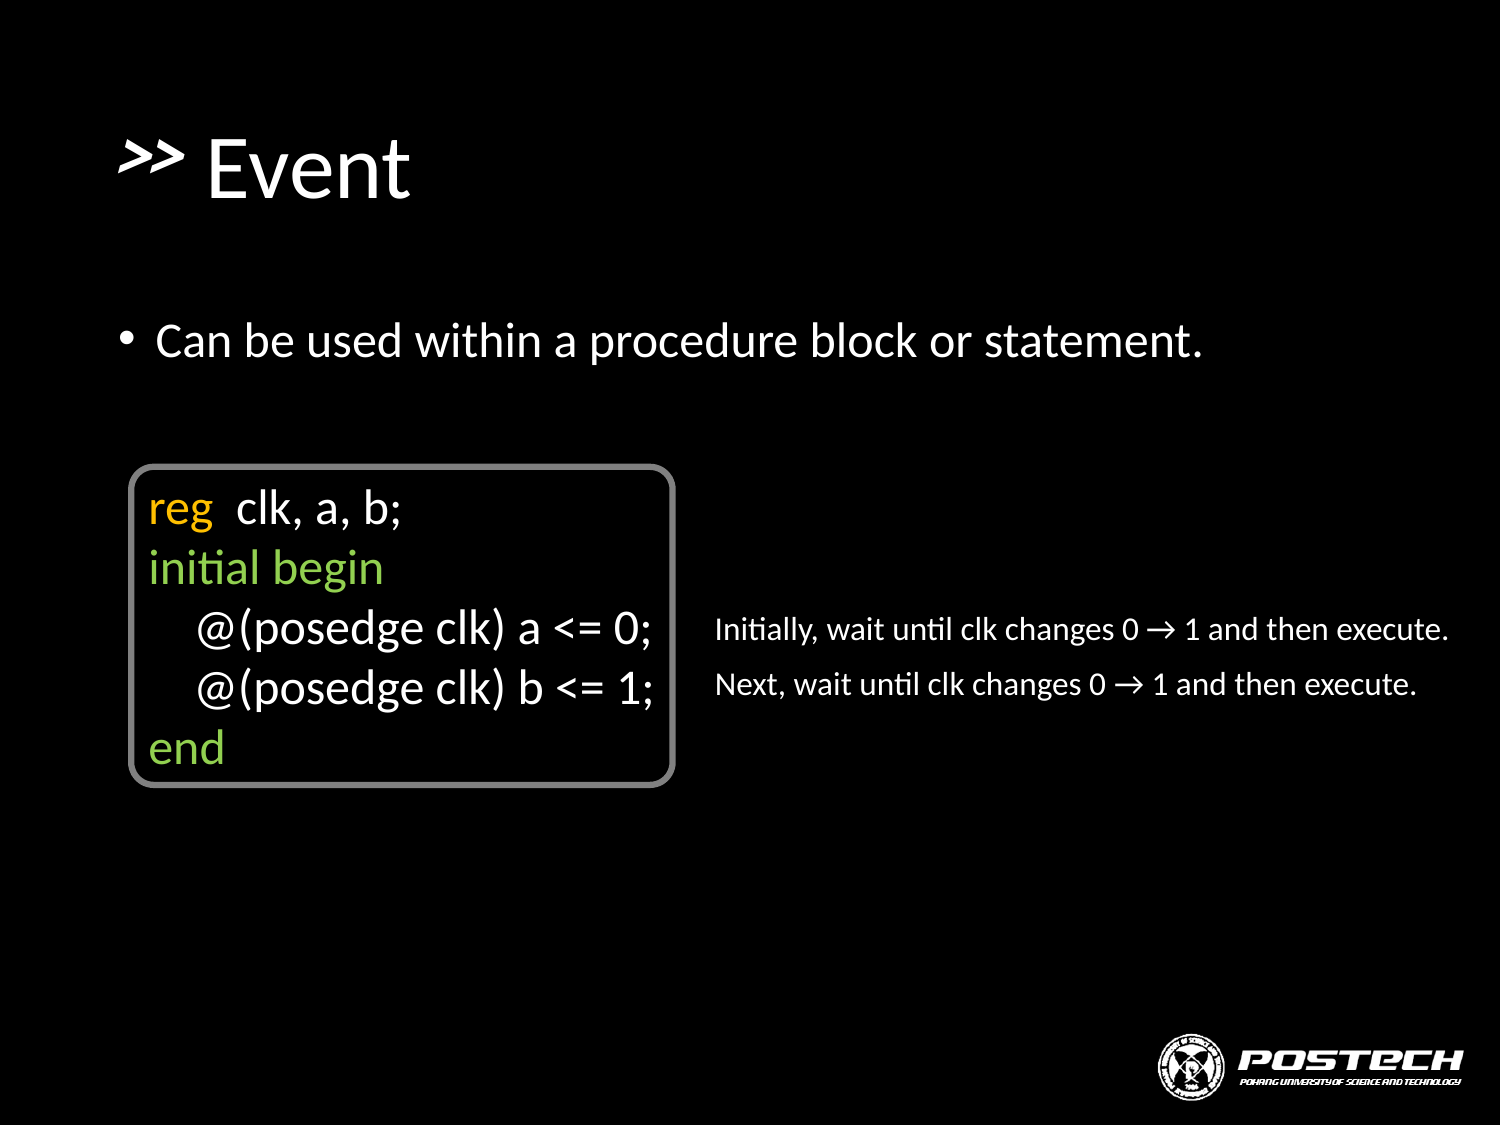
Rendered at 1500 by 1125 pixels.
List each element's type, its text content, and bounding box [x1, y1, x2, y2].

text_box Next, wait until clk changes 0 → 1 and then execute. [700, 654, 1433, 710]
text_box Initially, wait until clk changes 0 → 1 and then execute. [699, 599, 1466, 655]
title Event [190, 59, 1397, 278]
picture [1225, 1050, 1474, 1096]
list Can be used within a procedure block or statement. [103, 299, 1464, 1014]
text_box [131, 466, 673, 785]
